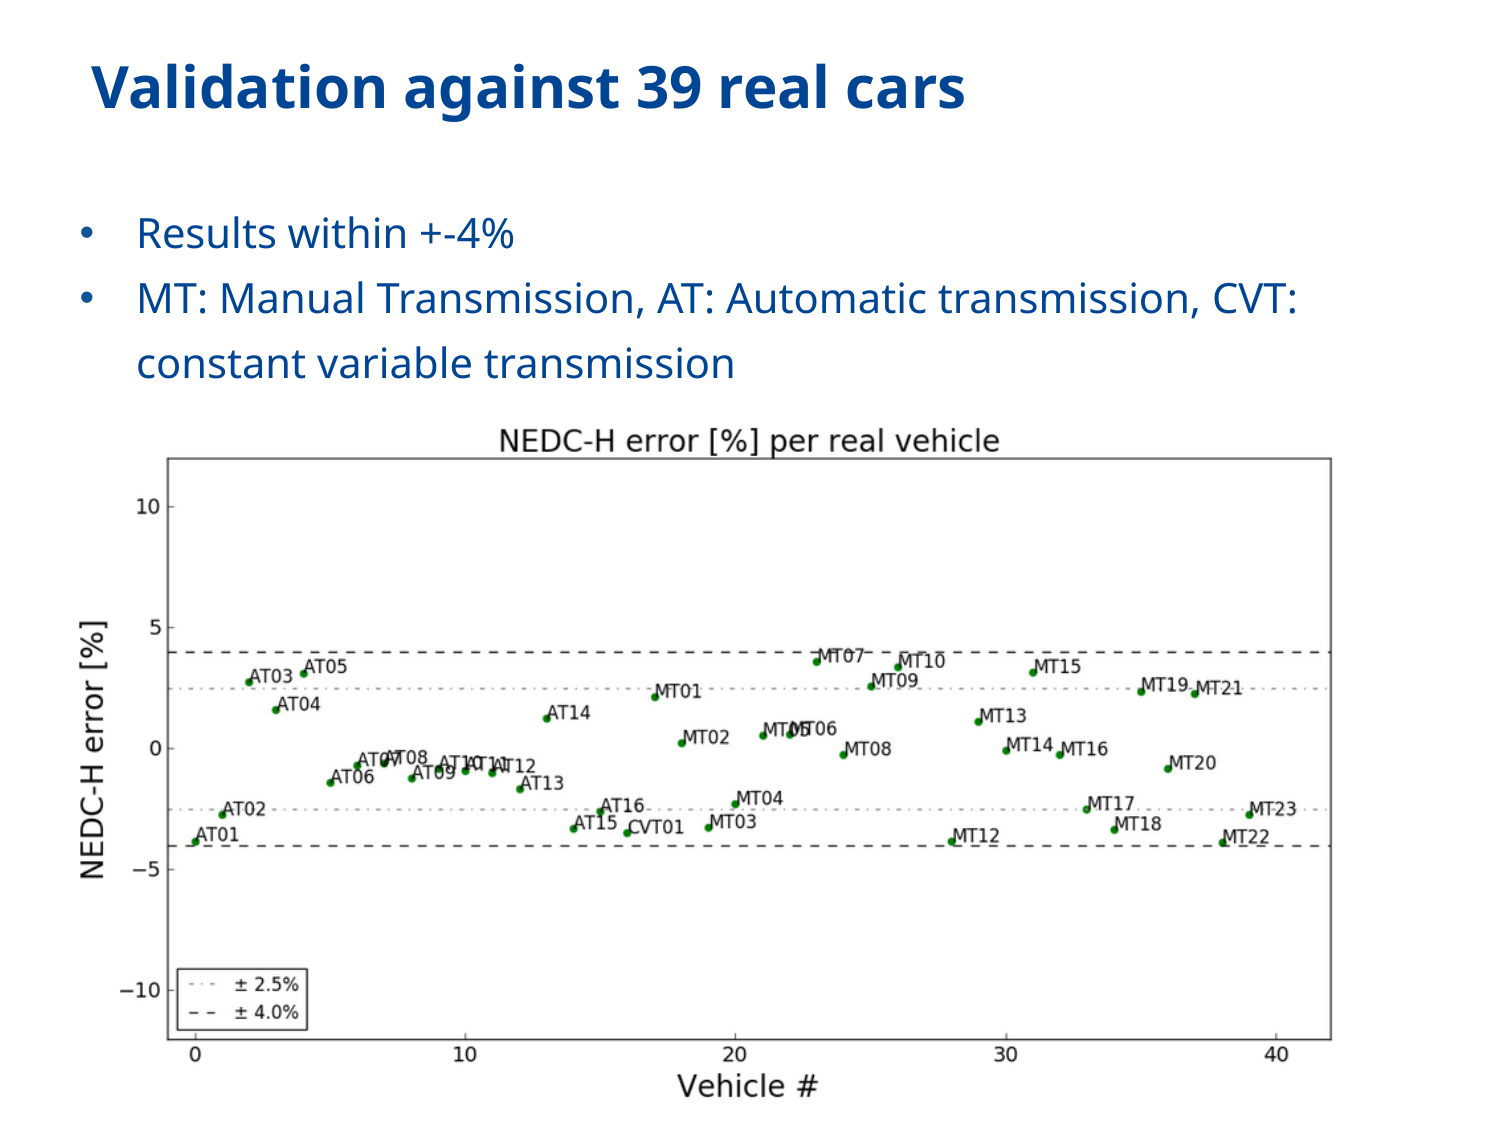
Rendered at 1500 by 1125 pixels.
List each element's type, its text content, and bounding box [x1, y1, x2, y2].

list Results within +-4% MT: Manual Transmission, AT: Automatic transmission, CVT: constant variable transmission [64, 184, 1415, 402]
title Validation against 39 real cars [76, 42, 1427, 197]
picture [17, 403, 1500, 1125]
